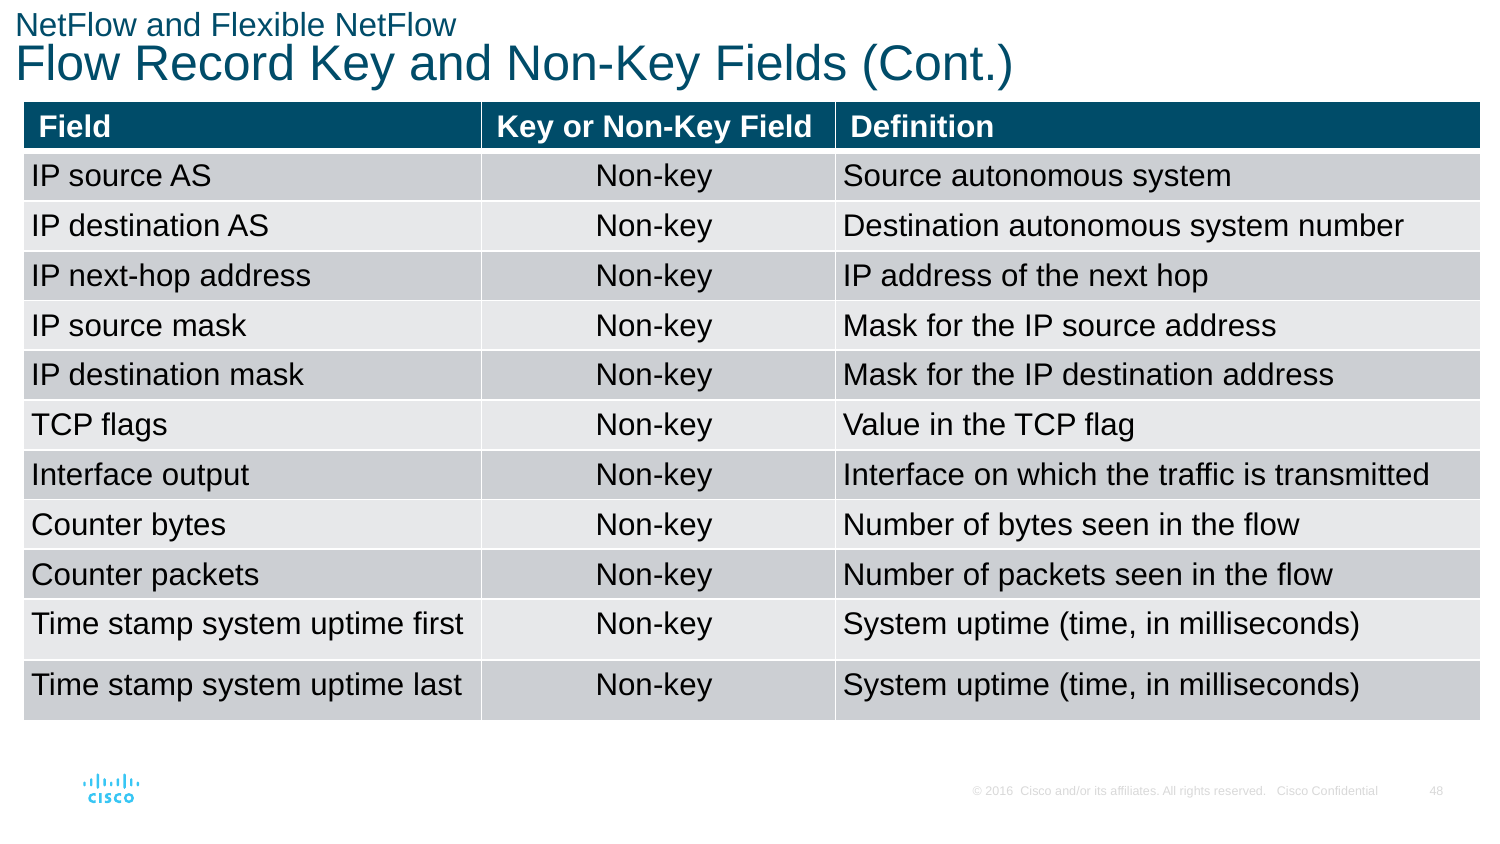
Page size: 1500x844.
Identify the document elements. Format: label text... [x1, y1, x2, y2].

table_cell IP destination AS [24, 202, 481, 250]
table_cell IP next-hop address [24, 252, 481, 300]
table_cell IP address of the next hop [836, 252, 1480, 300]
table_cell Source autonomous system [836, 154, 1480, 200]
table_cell System uptime (time, in milliseconds) [836, 600, 1480, 659]
table_cell IP destination mask [24, 351, 481, 399]
table_cell Interface output [24, 451, 481, 499]
table_cell Non-key [482, 661, 835, 720]
table_header Definition [836, 102, 1480, 148]
table_cell Destination autonomous system number [836, 202, 1480, 250]
table_cell TCP flags [24, 401, 481, 449]
table_cell Non-key [482, 401, 835, 449]
table_cell Time stamp system uptime last [24, 661, 481, 720]
table_cell Number of bytes seen in the flow [836, 500, 1480, 548]
table_cell Counter bytes [24, 500, 481, 548]
table_cell Mask for the IP destination address [836, 351, 1480, 399]
table_cell Non-key [482, 351, 835, 399]
table_cell Time stamp system uptime first [24, 600, 481, 659]
table_cell System uptime (time, in milliseconds) [836, 661, 1480, 720]
table_cell Non-key [482, 154, 835, 200]
table_cell Counter packets [24, 550, 481, 598]
table_header Key or Non-Key Field [482, 102, 835, 148]
table_cell Non-key [482, 451, 835, 499]
table_cell Non-key [482, 600, 835, 659]
table_cell Non-key [482, 301, 835, 349]
table_cell Value in the TCP flag [836, 401, 1480, 449]
table_cell Non-key [482, 202, 835, 250]
table_cell Non-key [482, 550, 835, 598]
table_cell Non-key [482, 500, 835, 548]
table_cell Number of packets seen in the flow [836, 550, 1480, 598]
table_cell Interface on which the traffic is transmitted [836, 451, 1480, 499]
table_cell Mask for the IP source address [836, 301, 1480, 349]
title NetFlow and Flexible NetFlow Flow Record Key and Non-Key Fields (Cont.) [0, 0, 1369, 101]
table_header Field [24, 102, 481, 148]
table_cell Non-key [482, 252, 835, 300]
table_cell IP source AS [24, 154, 481, 200]
table_cell IP source mask [24, 301, 481, 349]
